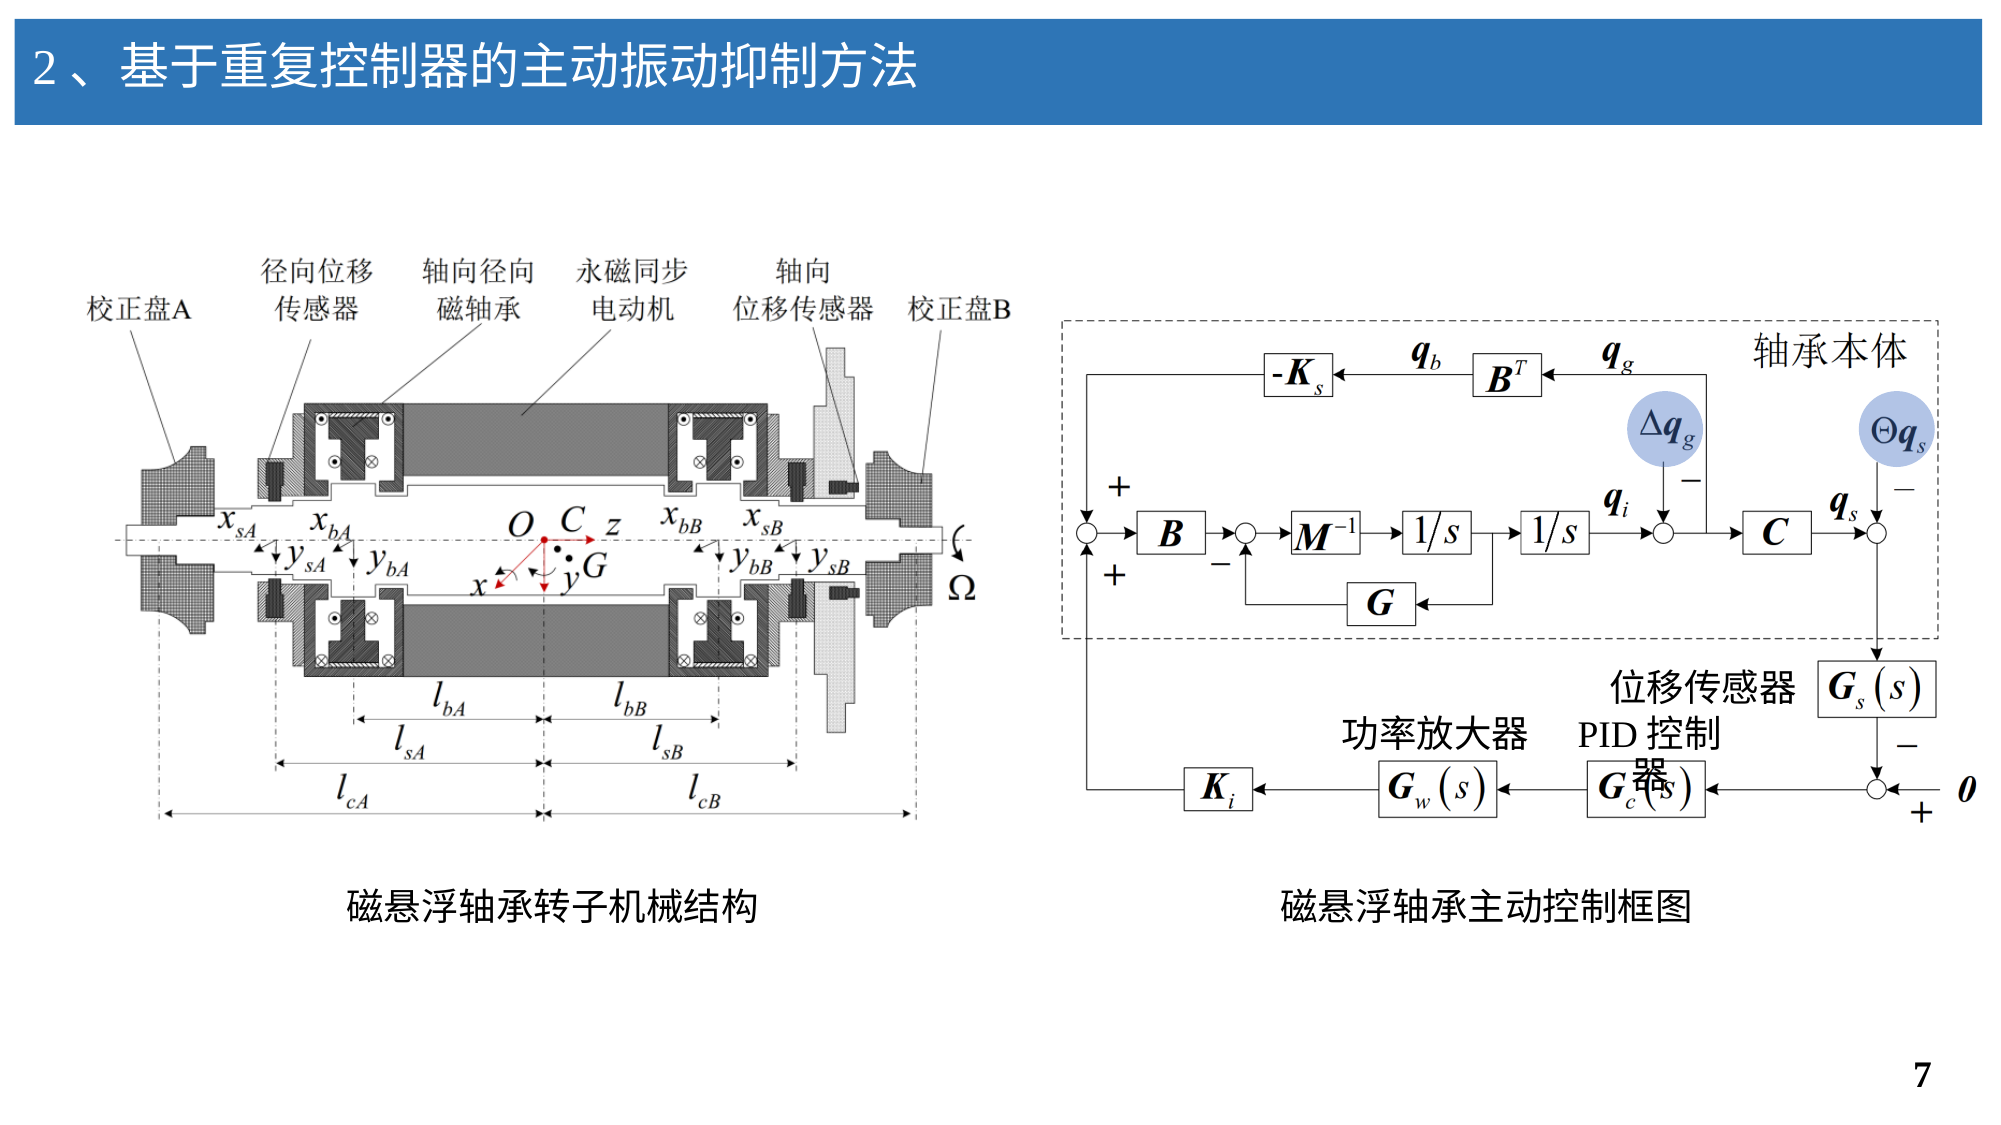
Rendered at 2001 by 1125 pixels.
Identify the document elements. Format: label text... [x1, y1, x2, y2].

text_box 磁悬浮轴承转子机械结构 [331, 880, 939, 951]
slide_number 7 [1898, 1042, 1975, 1103]
title 2、基于重复控制器的主动振动抑制方法 [17, 34, 959, 105]
picture [44, 221, 2000, 853]
text_box [14, 18, 1983, 126]
text_box 磁悬浮轴承主动控制框图 [1265, 880, 1873, 951]
